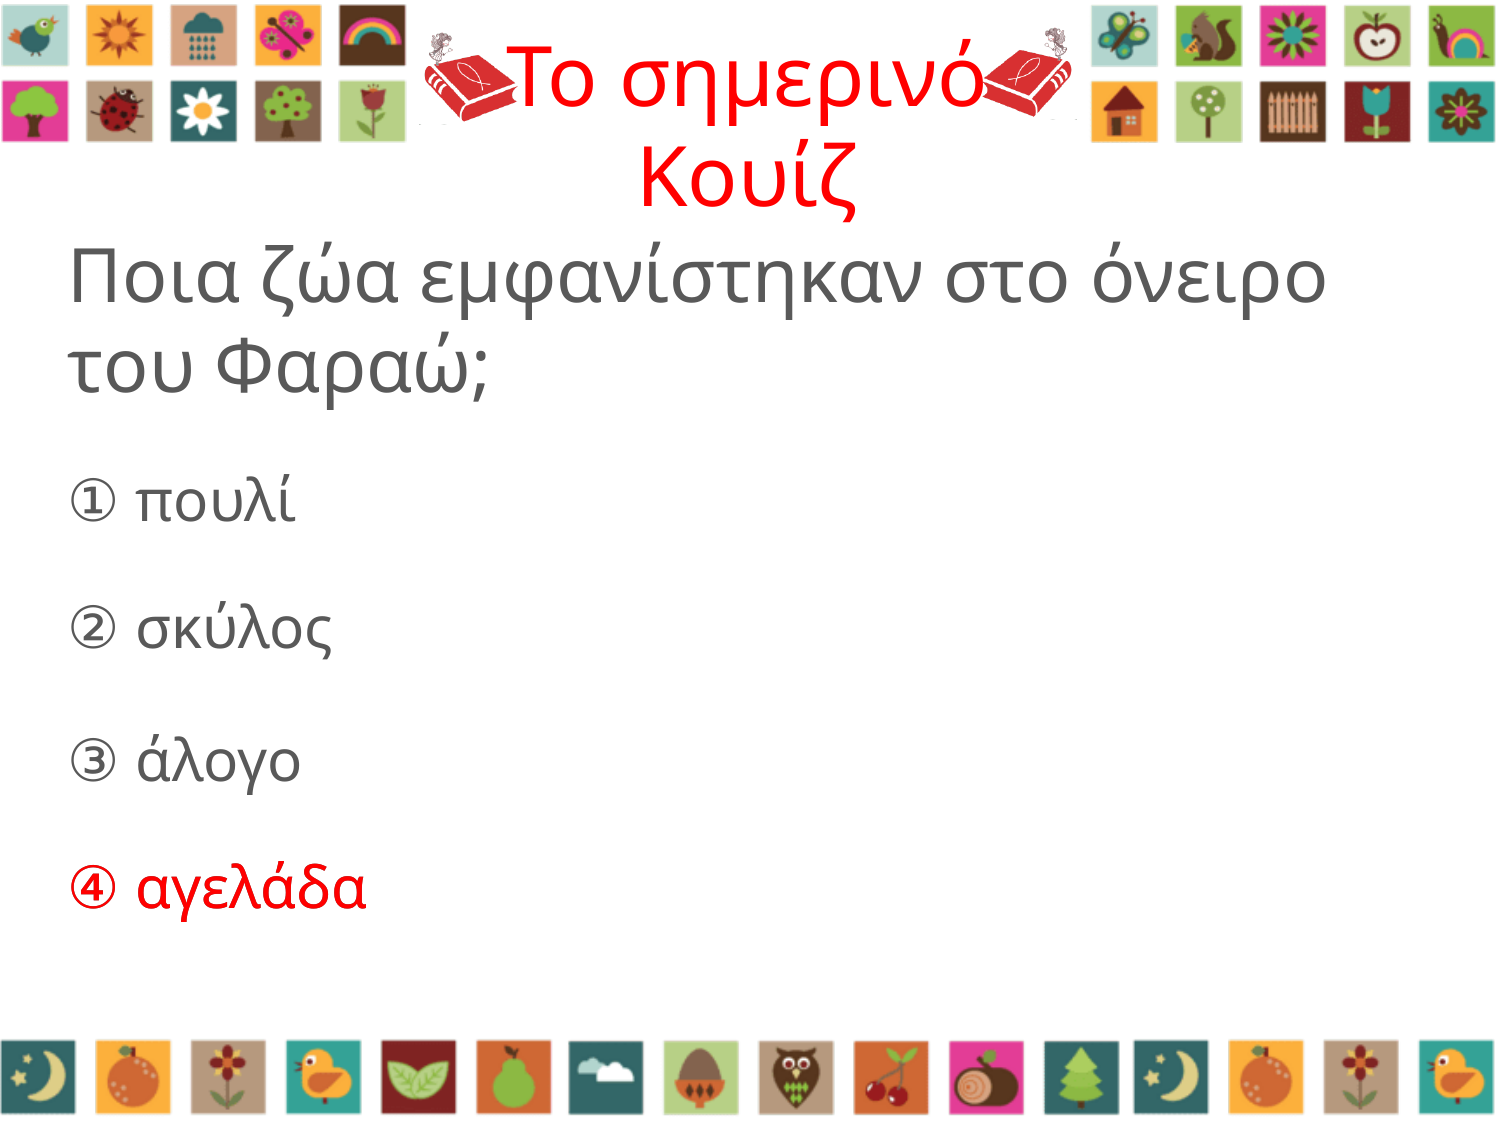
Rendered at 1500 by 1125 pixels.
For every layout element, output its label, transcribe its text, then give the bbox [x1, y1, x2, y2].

picture [950, 3, 1500, 150]
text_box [0, 1028, 1500, 1118]
text_box ④ αγελάδα [53, 842, 1483, 928]
text_box Ποια ζώα εμφανίστηκαν στο όνειρο του Φαραώ; [53, 219, 1436, 415]
text_box ① πουλί [53, 456, 1436, 541]
text_box ② σκύλος [53, 582, 1436, 668]
text_box ③ άλογο [53, 716, 1483, 801]
picture [0, 3, 550, 150]
text_box Το σημερινό Κουίζ [414, 16, 1080, 219]
